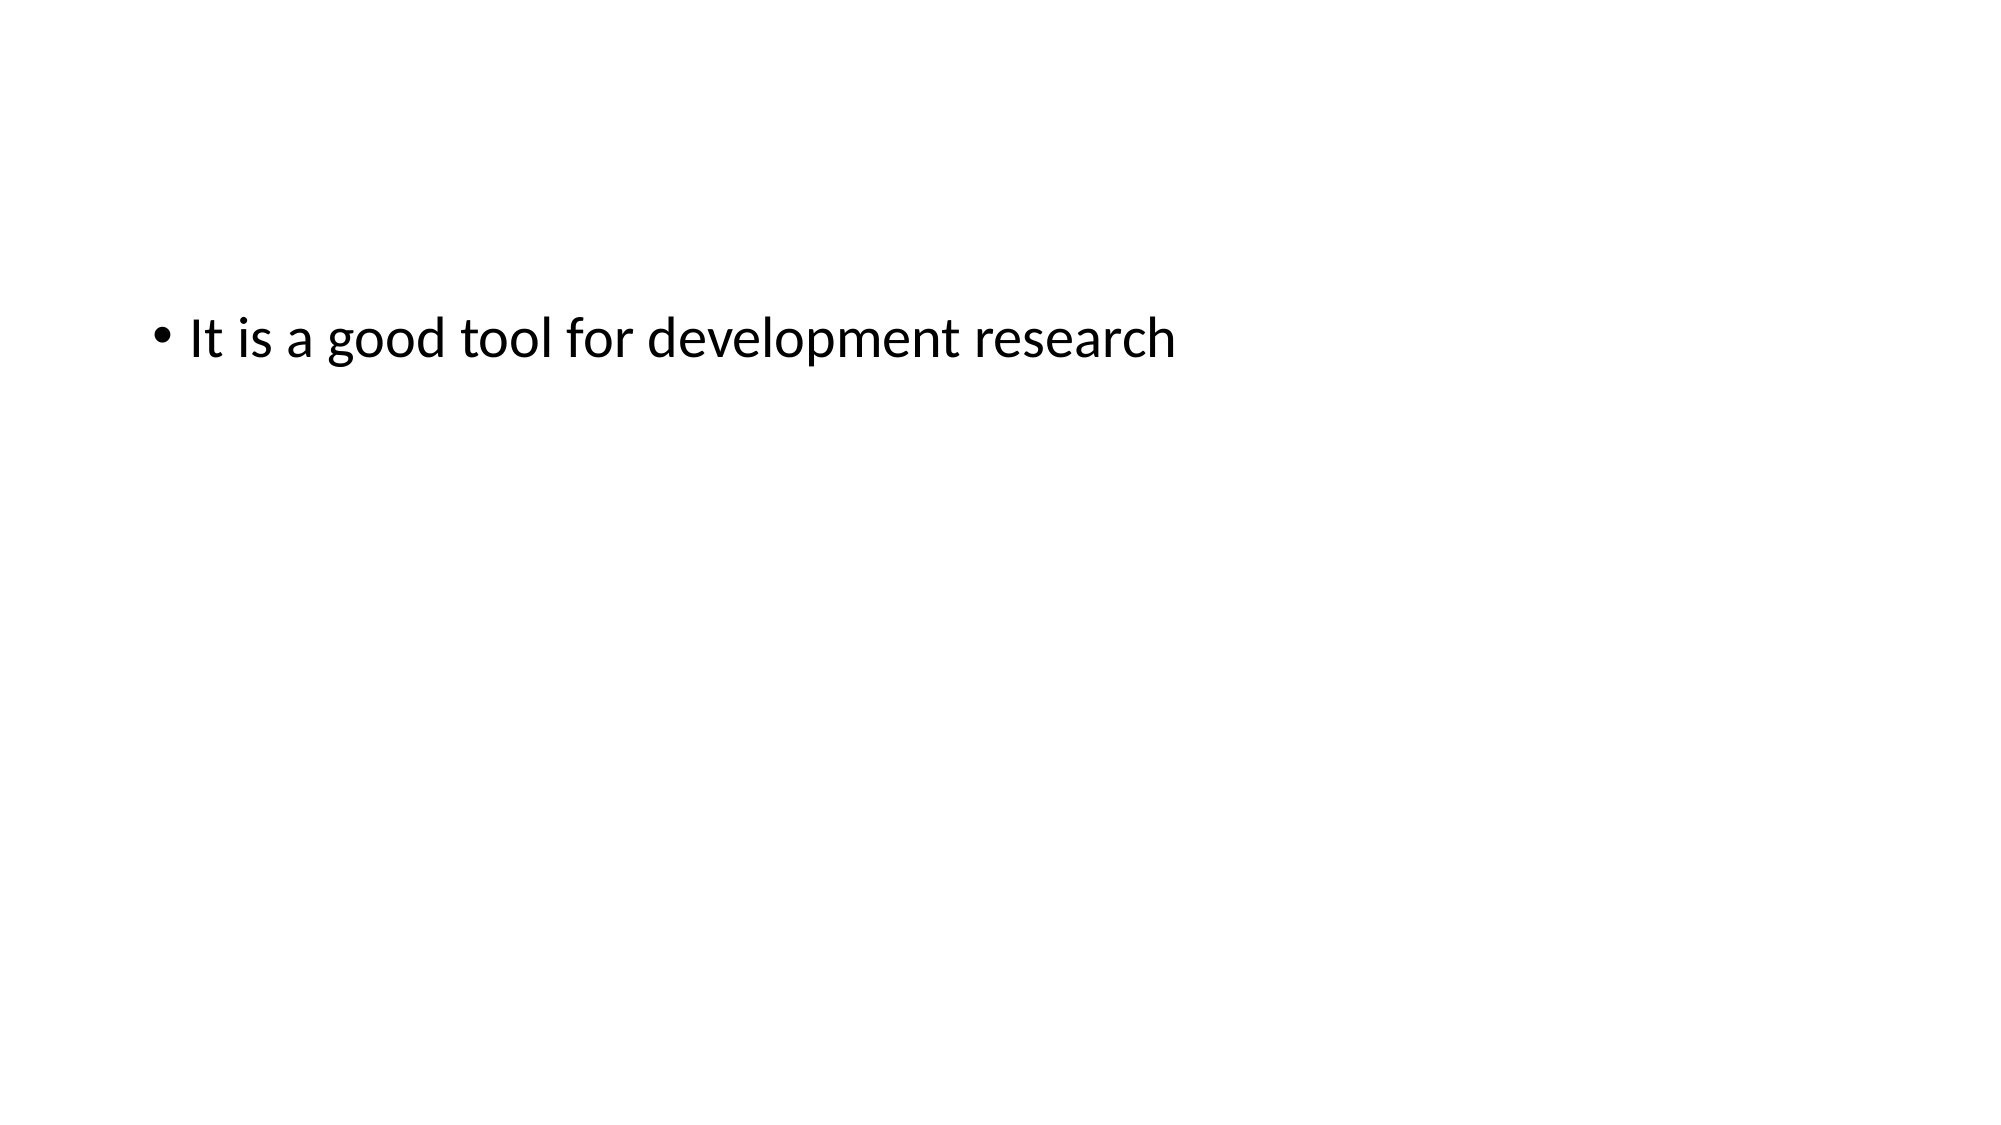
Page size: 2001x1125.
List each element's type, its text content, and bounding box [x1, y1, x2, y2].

list It is a good tool for development research [137, 299, 1863, 1014]
